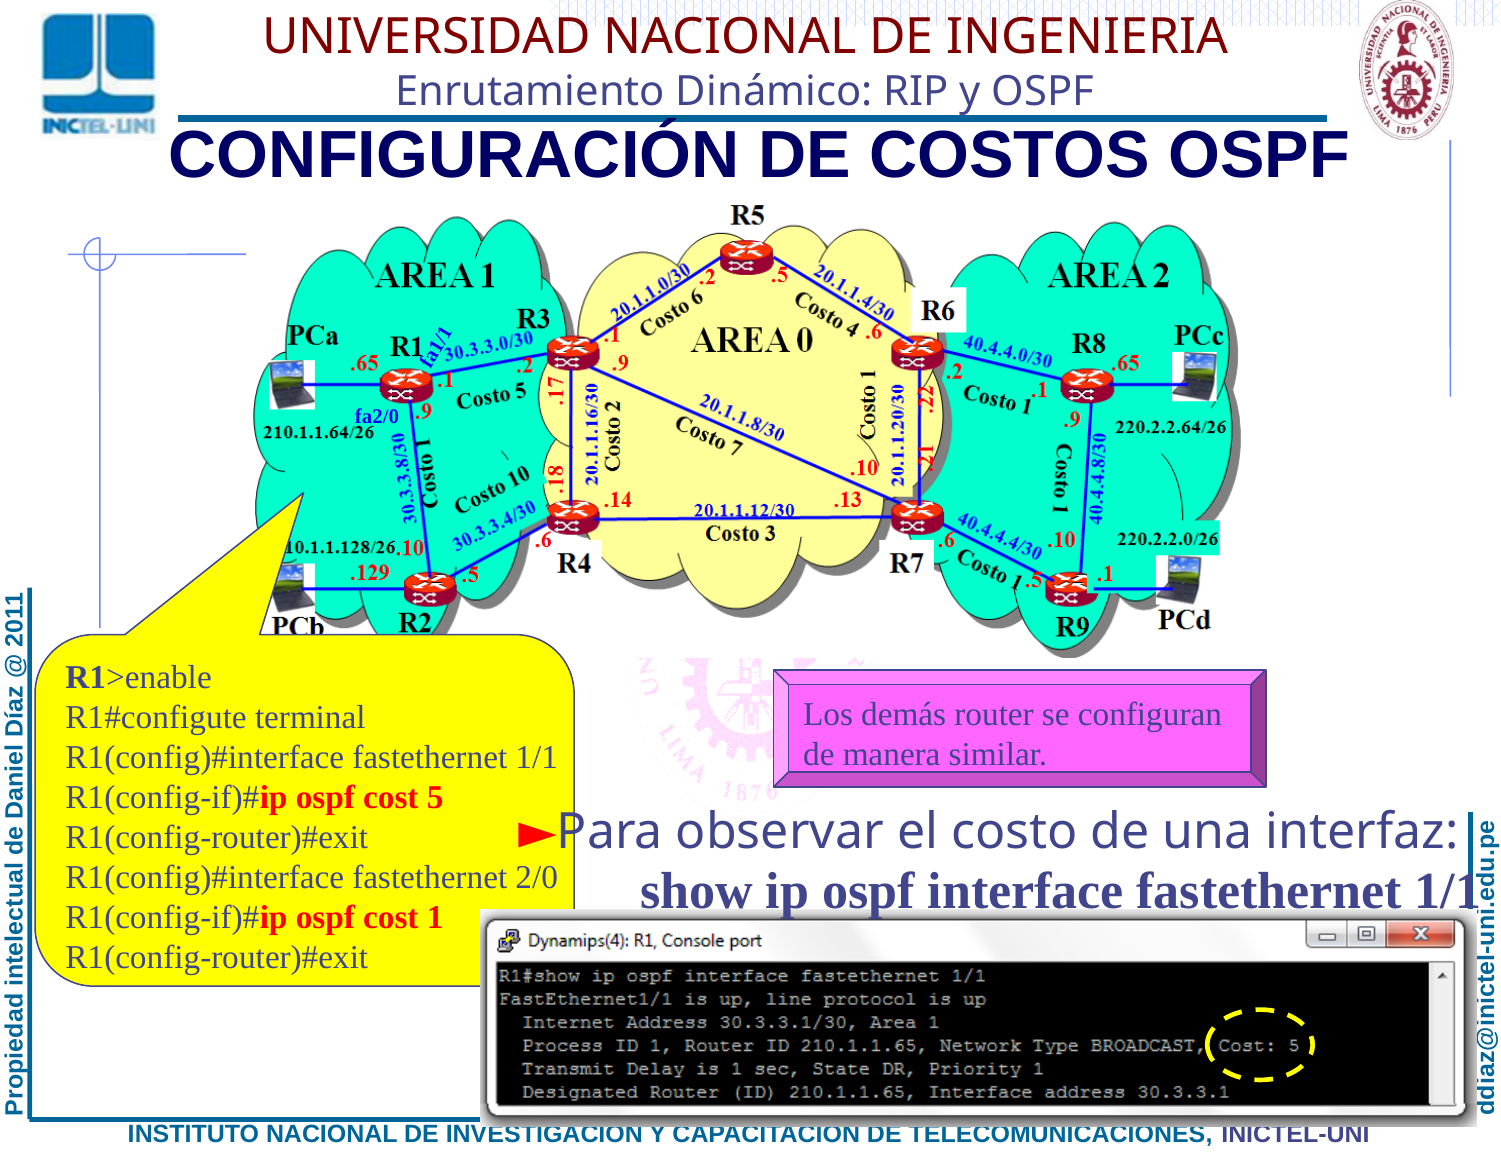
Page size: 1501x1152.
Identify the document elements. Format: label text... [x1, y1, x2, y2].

picture [1359, 0, 1454, 140]
text_box Los demás router se configuran de manera similar. [773, 669, 1266, 787]
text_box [480, 790, 1501, 1128]
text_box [34, 634, 579, 987]
picture [40, 12, 160, 141]
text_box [245, 200, 1243, 659]
text_box CONFIGURACIÓN DE COSTOS OSPF [153, 103, 1367, 199]
